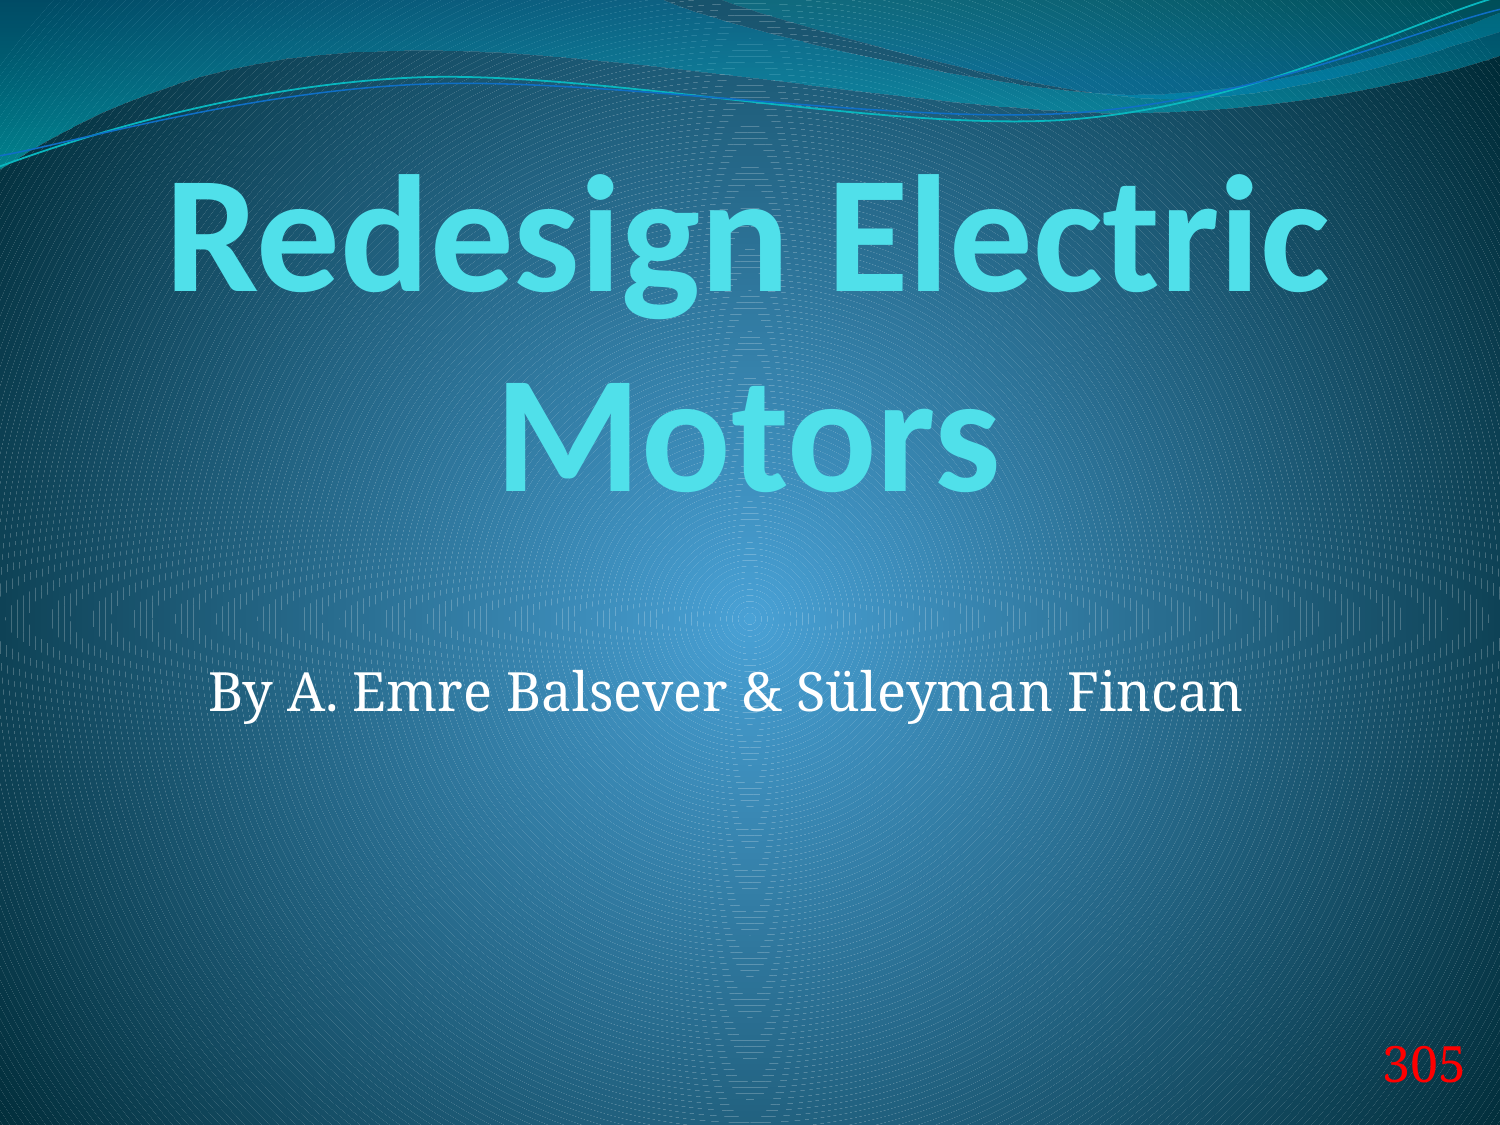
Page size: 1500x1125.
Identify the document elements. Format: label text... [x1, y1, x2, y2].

title Redesign Electric Motors [0, 224, 1500, 525]
text_box 305 [1349, 1024, 1500, 1100]
subtitle By A. Emre Balsever & Süleyman Fincan [87, 650, 1376, 938]
